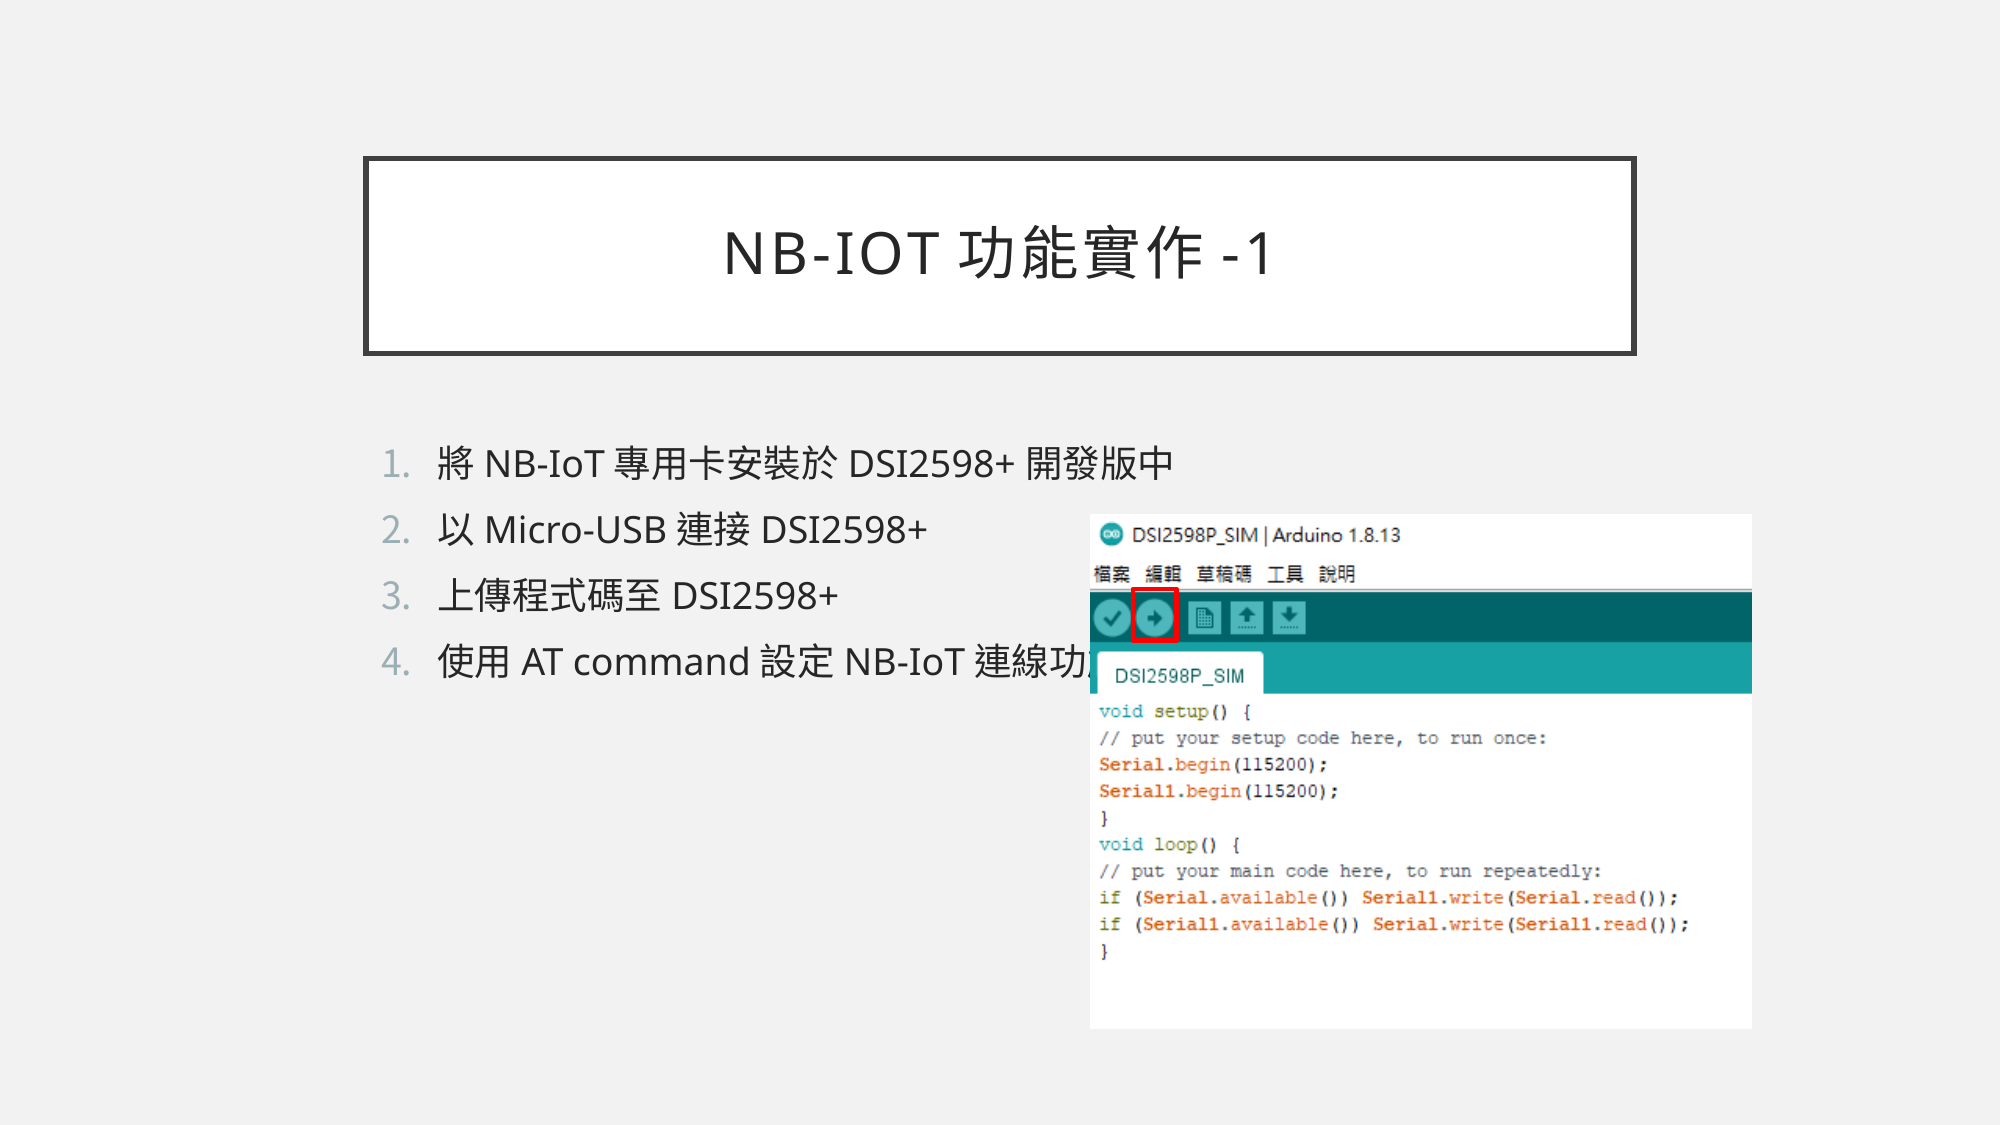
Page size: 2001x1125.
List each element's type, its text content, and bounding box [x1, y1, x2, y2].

title NB-IoT功能實作-1 [363, 156, 1637, 356]
list 將NB-IoT專用卡安裝於DSI2598+開發版中 以Micro-USB連接DSI2598+ 上傳程式碼至DSI2598+ 使用AT command設定NB-IoT連線功能 [366, 432, 1634, 942]
picture [1090, 514, 1752, 1029]
